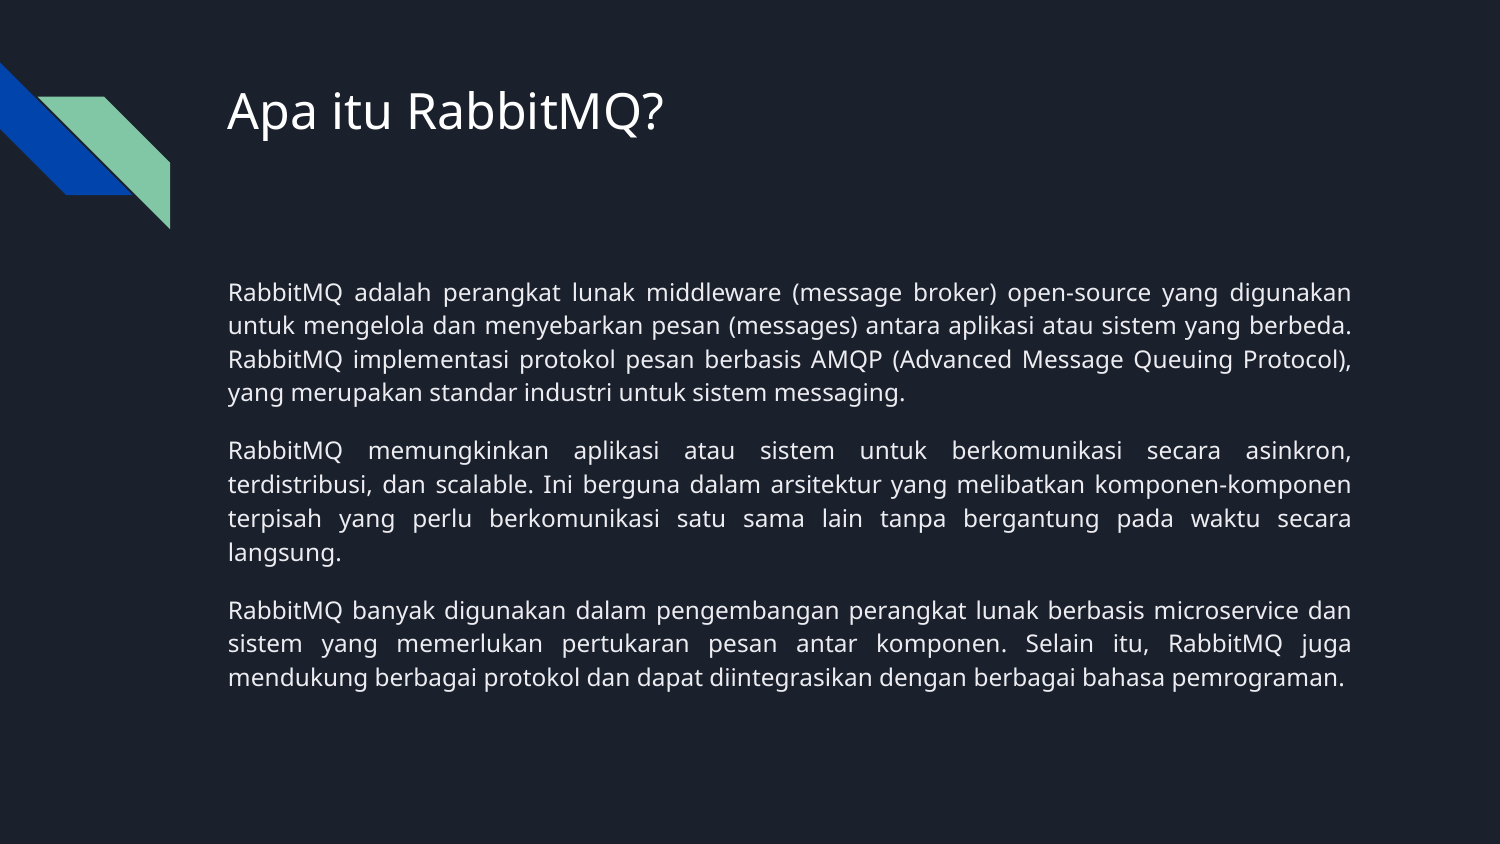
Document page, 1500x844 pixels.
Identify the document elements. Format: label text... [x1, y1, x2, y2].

title Apa itu RabbitMQ? [212, 64, 1368, 215]
list RabbitMQ adalah perangkat lunak middleware (message broker) open-source yang digunakan untuk mengelola dan menyebarkan pesan (messages) antara aplikasi atau sistem yang berbeda. RabbitMQ implementasi protokol pesan berbasis AMQP (Advanced Message Queuing Protocol), yang merupakan standar industri untuk sistem messaging. RabbitMQ memungkinkan aplikasi atau sistem untuk berkomunikasi secara asinkron, terdistribusi, dan scalable. Ini berguna dalam arsitektur yang melibatkan komponen-komponen terpisah yang perlu berkomunikasi satu sama lain tanpa bergantung pada waktu secara langsung. RabbitMQ banyak digunakan dalam pengembangan perangkat lunak berbasis microservice dan sistem yang memerlukan pertukaran pesan antar komponen. Selain itu, RabbitMQ juga mendukung berbagai protokol dan dapat diintegrasikan dengan berbagai bahasa pemrograman. [212, 257, 1368, 735]
